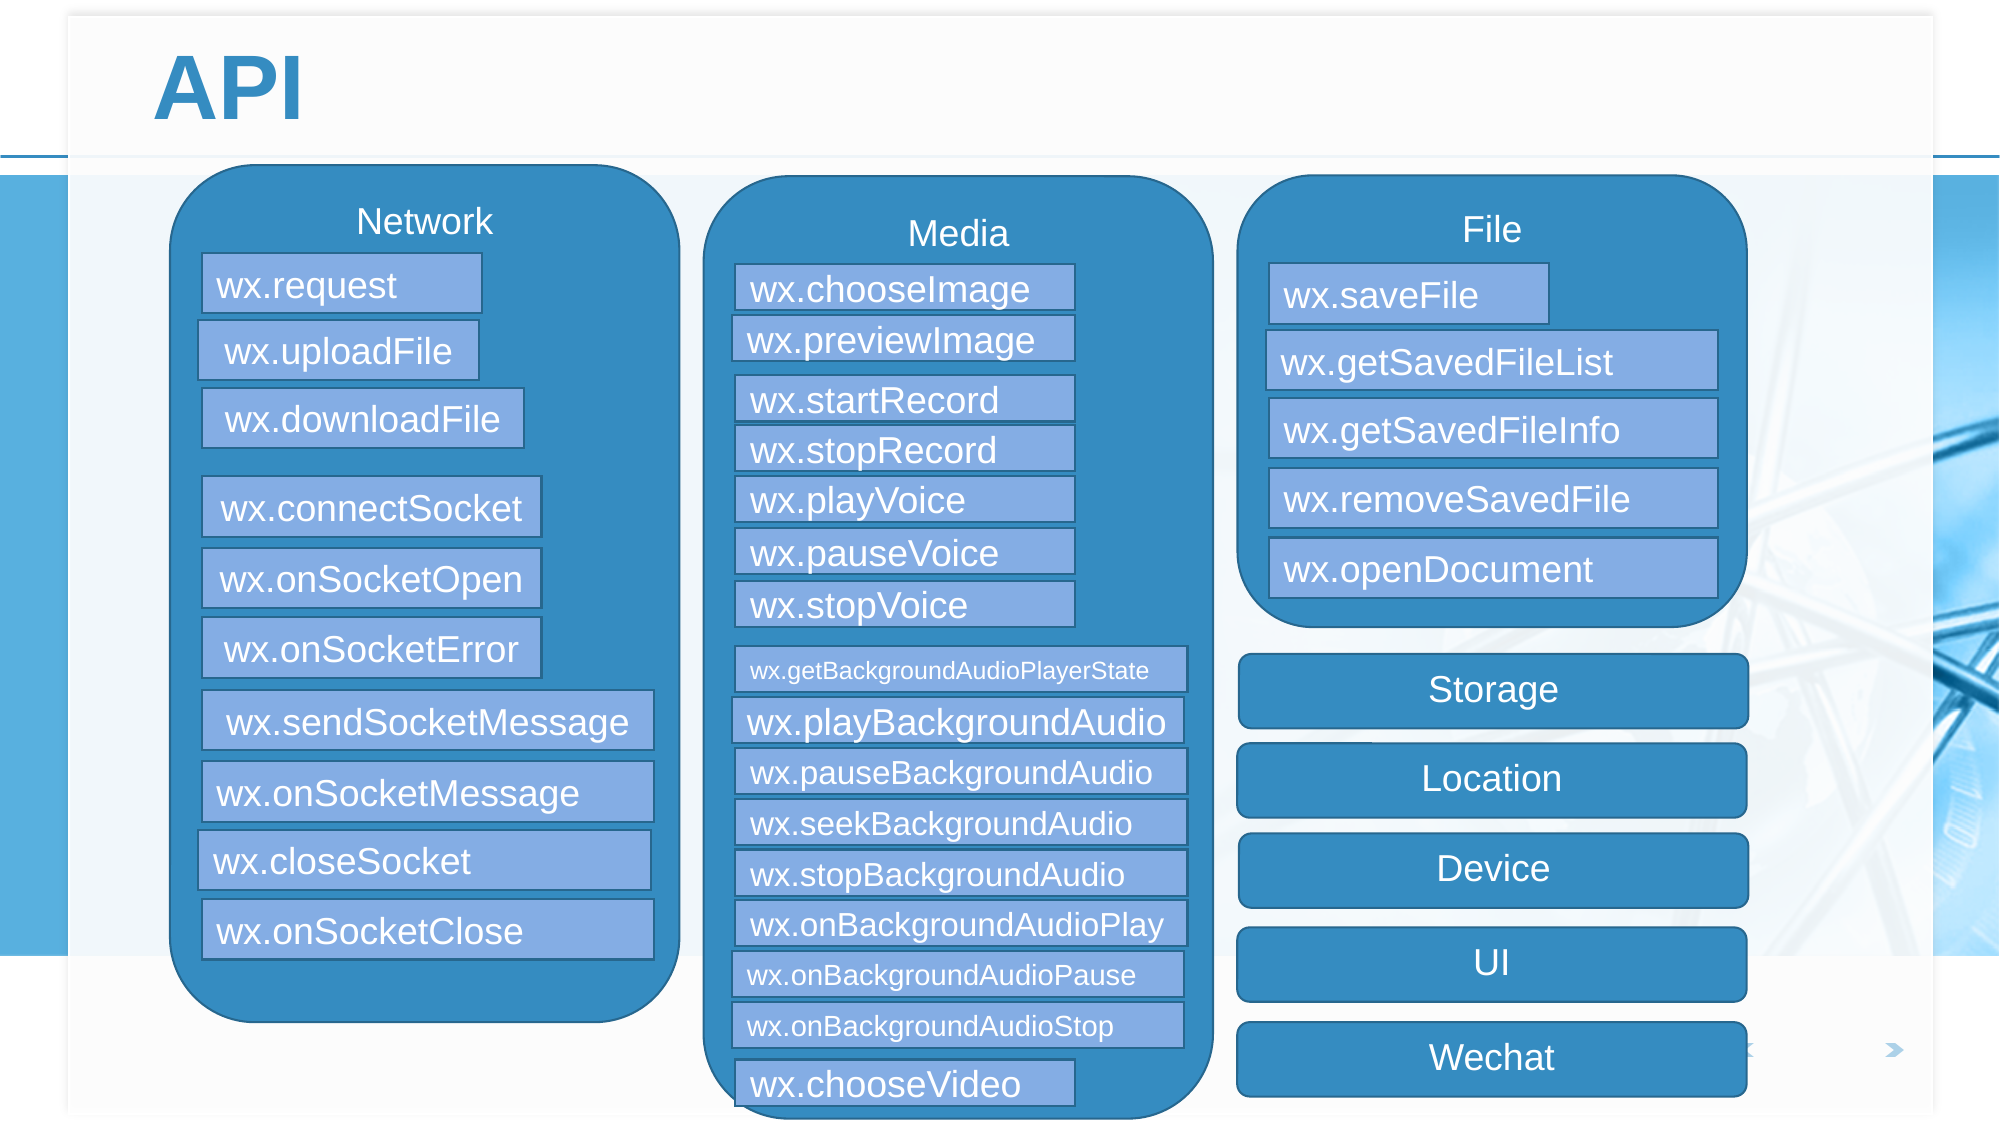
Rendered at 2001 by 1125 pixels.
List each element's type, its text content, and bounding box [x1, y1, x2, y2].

title API [137, 29, 1863, 150]
text_box wx.onBackgroundAudioPause [731, 950, 1185, 998]
text_box wx.getBackgroundAudioPlayerState [734, 645, 1189, 693]
text_box wx.startRecord [734, 374, 1076, 423]
text_box wx.closeSocket [197, 829, 652, 891]
text_box wx.onSocketError [201, 616, 543, 679]
text_box Storage [1237, 652, 1750, 730]
picture [0, 0, 2001, 1125]
text_box wx.playVoice [734, 475, 1076, 523]
text_box wx.sendSocketMessage [201, 689, 655, 751]
text_box wx.request [201, 252, 483, 314]
text_box wx.onBackgroundAudioPlay [734, 899, 1189, 947]
text_box wx.uploadFile [197, 319, 480, 381]
text_box Device [1237, 832, 1750, 909]
text_box wx.playBackgroundAudio [731, 696, 1185, 744]
text_box wx.getSavedFileInfo [1268, 397, 1719, 459]
text_box UI [1236, 926, 1748, 1003]
text_box wx.pauseBackgroundAudio [734, 747, 1189, 795]
text_box wx.saveFile [1268, 262, 1550, 325]
text_box wx.getSavedFileList [1265, 329, 1719, 391]
text_box wx.chooseVideo [734, 1058, 1076, 1107]
text_box wx.connectSocket [201, 475, 543, 538]
text_box wx.pauseVoice [734, 527, 1076, 575]
text_box Network [168, 164, 681, 1024]
text_box wx.onSocketOpen [201, 547, 543, 609]
text_box wx.stopBackgroundAudio [734, 848, 1189, 897]
text_box wx.previewImage [731, 314, 1076, 362]
text_box wx.onSocketMessage [201, 760, 655, 823]
text_box wx.seekBackgroundAudio [734, 798, 1189, 846]
text_box wx.onSocketClose [201, 898, 655, 961]
text_box wx.stopRecord [734, 424, 1076, 472]
text_box Location [1236, 742, 1748, 819]
text_box Media [702, 175, 1215, 1120]
text_box Wechat [1236, 1021, 1748, 1098]
text_box wx.openDocument [1268, 536, 1719, 599]
text_box wx.chooseImage [734, 263, 1076, 311]
text_box wx.downloadFile [201, 387, 525, 449]
text_box wx.onBackgroundAudioStop [731, 1001, 1185, 1049]
text_box wx.stopVoice [734, 580, 1076, 628]
text_box File [1236, 174, 1748, 629]
text_box wx.removeSavedFile [1268, 467, 1719, 529]
